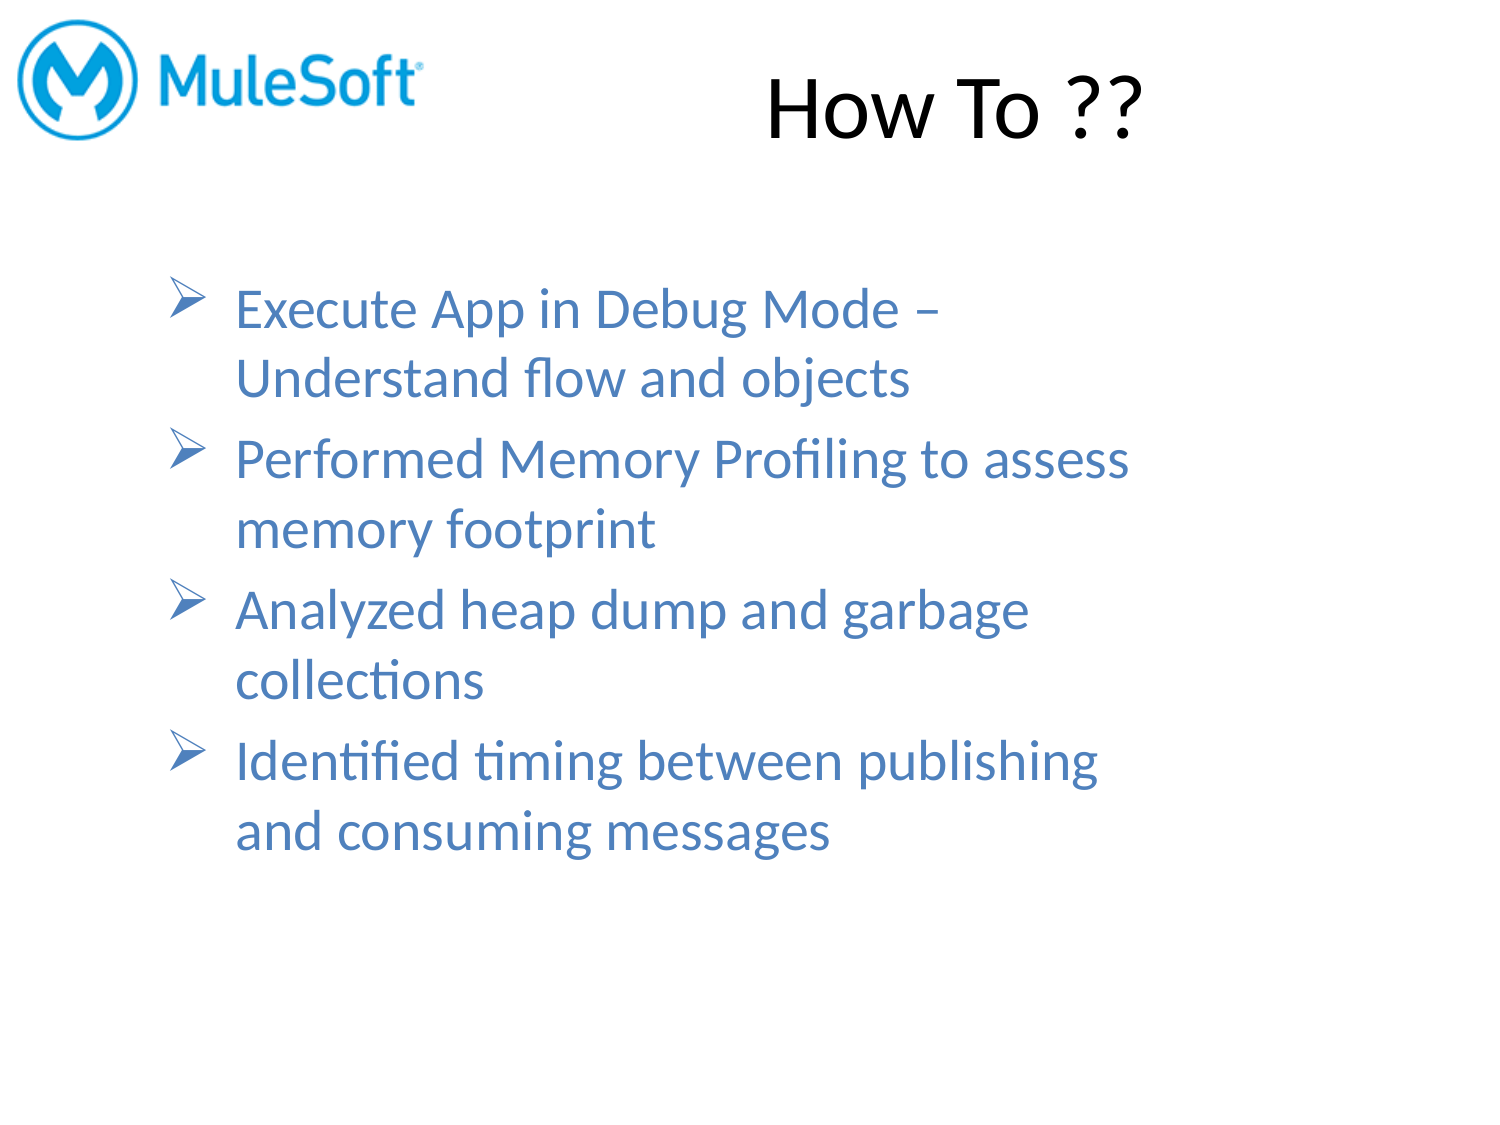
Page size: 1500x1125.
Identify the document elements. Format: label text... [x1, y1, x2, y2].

subtitle Execute App in Debug Mode – Understand flow and objects Performed Memory Profiling to assess memory footprint Analyzed heap dump and garbage collections Identified timing between publishing and consuming messages [150, 262, 1200, 875]
title How To ?? [462, 15, 1450, 188]
picture [1, 12, 436, 148]
